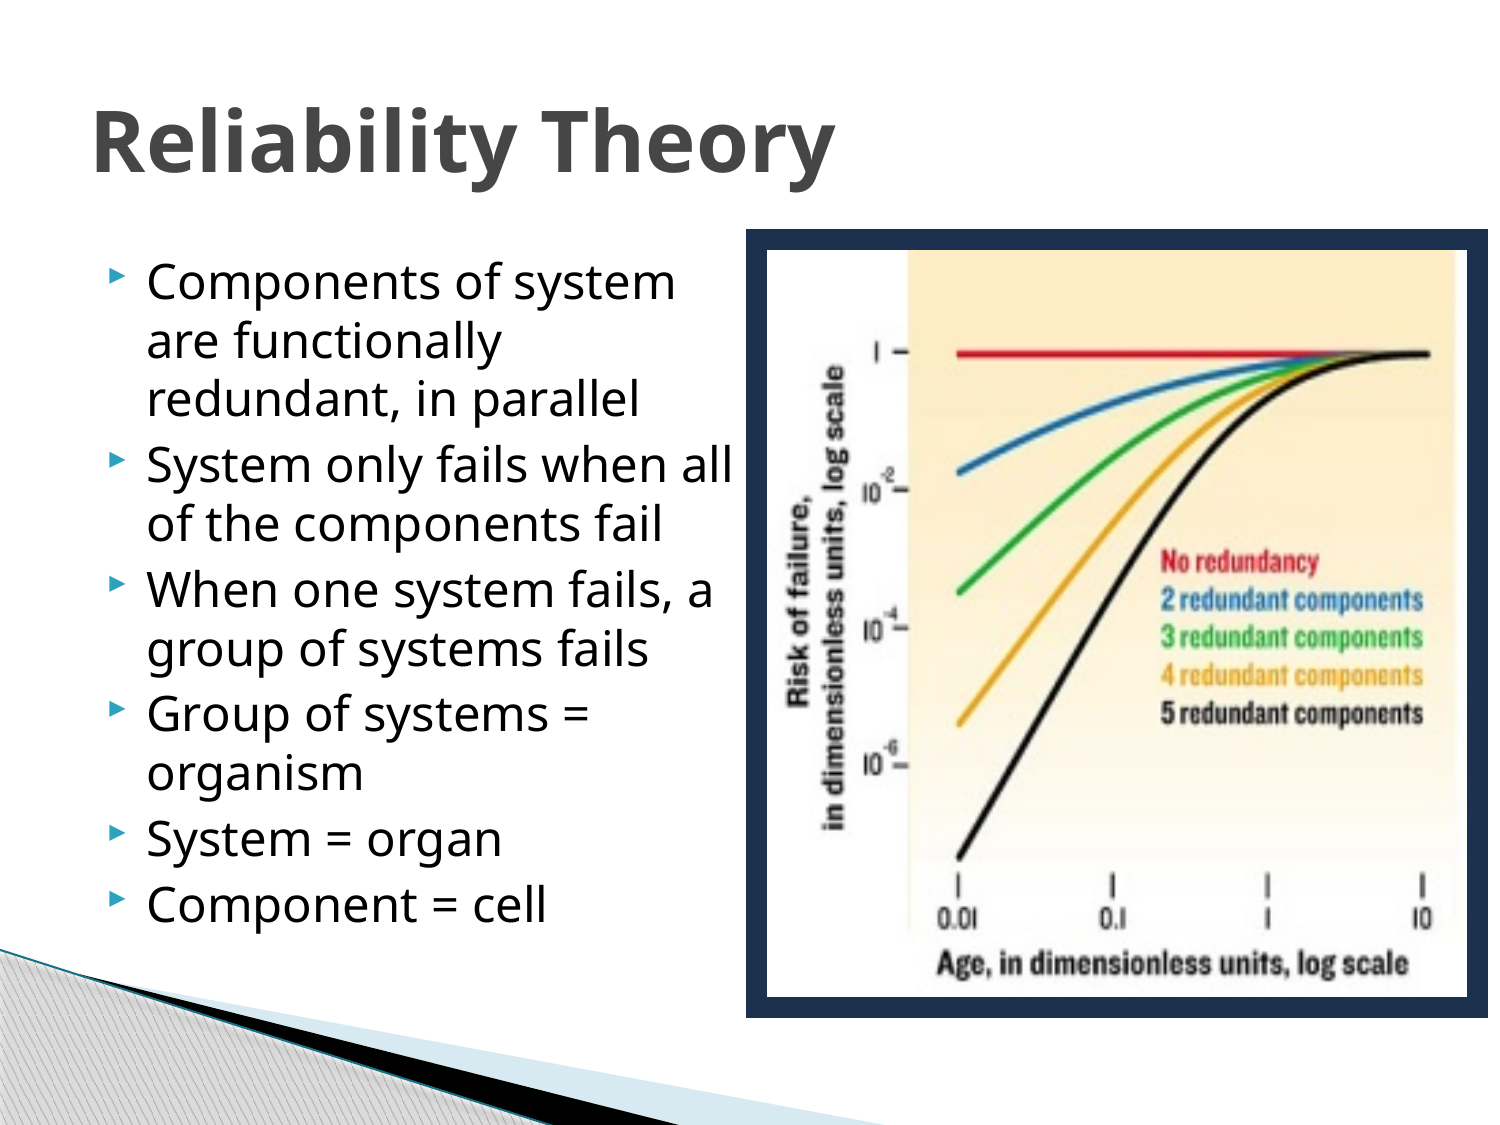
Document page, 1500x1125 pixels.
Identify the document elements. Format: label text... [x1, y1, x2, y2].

title Reliability Theory [75, 45, 1425, 233]
list Components of system are functionally redundant, in parallel System only fails when all of the components fail When one system fails, a group of systems fails Group of systems = organism System = organ Component = cell [75, 243, 746, 986]
picture [766, 249, 1468, 998]
